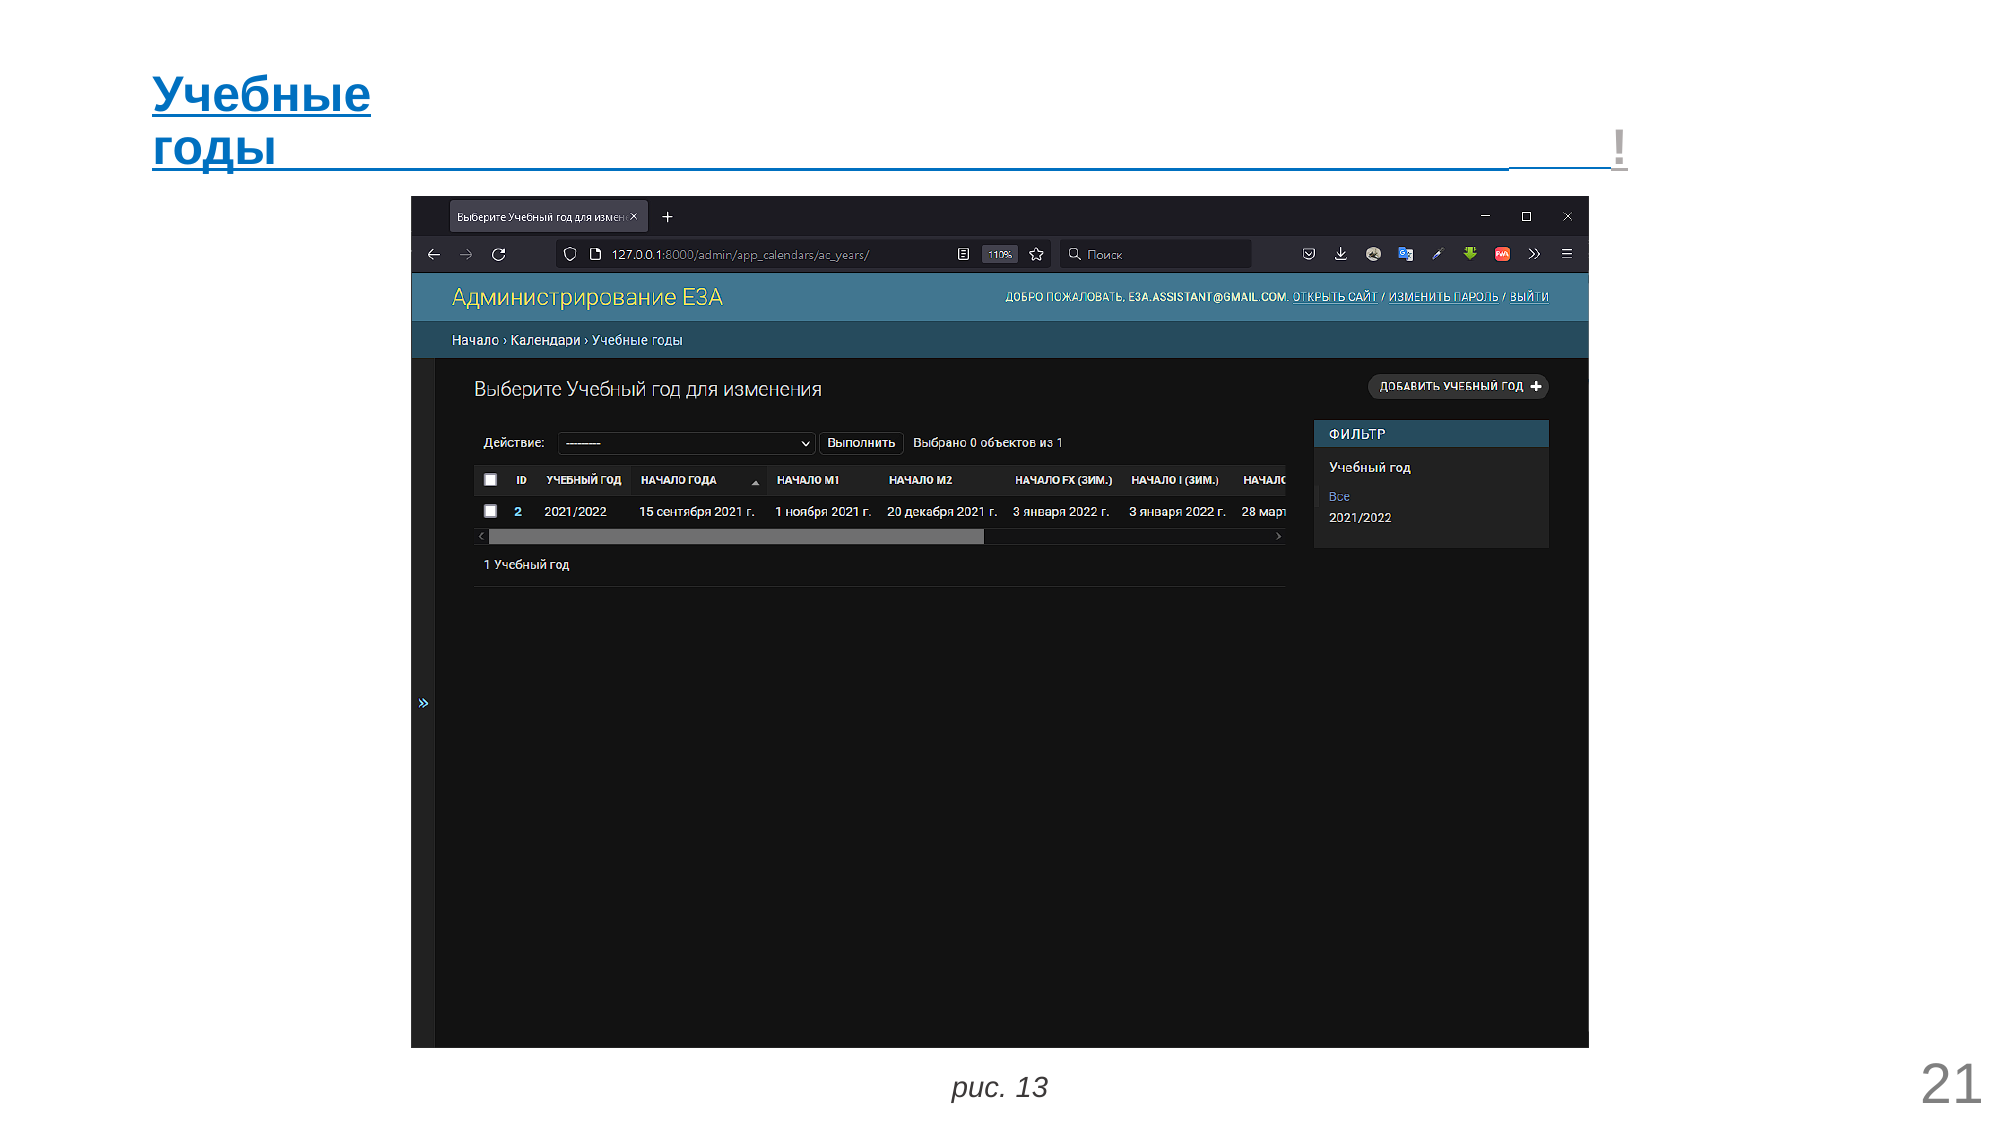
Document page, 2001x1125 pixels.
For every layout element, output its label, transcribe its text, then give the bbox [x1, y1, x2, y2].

text_box рис. 13 [464, 1060, 1536, 1111]
picture [411, 196, 1589, 1048]
text_box 21 [1905, 1047, 2000, 1125]
title Учебные годы ! [137, 59, 1863, 184]
